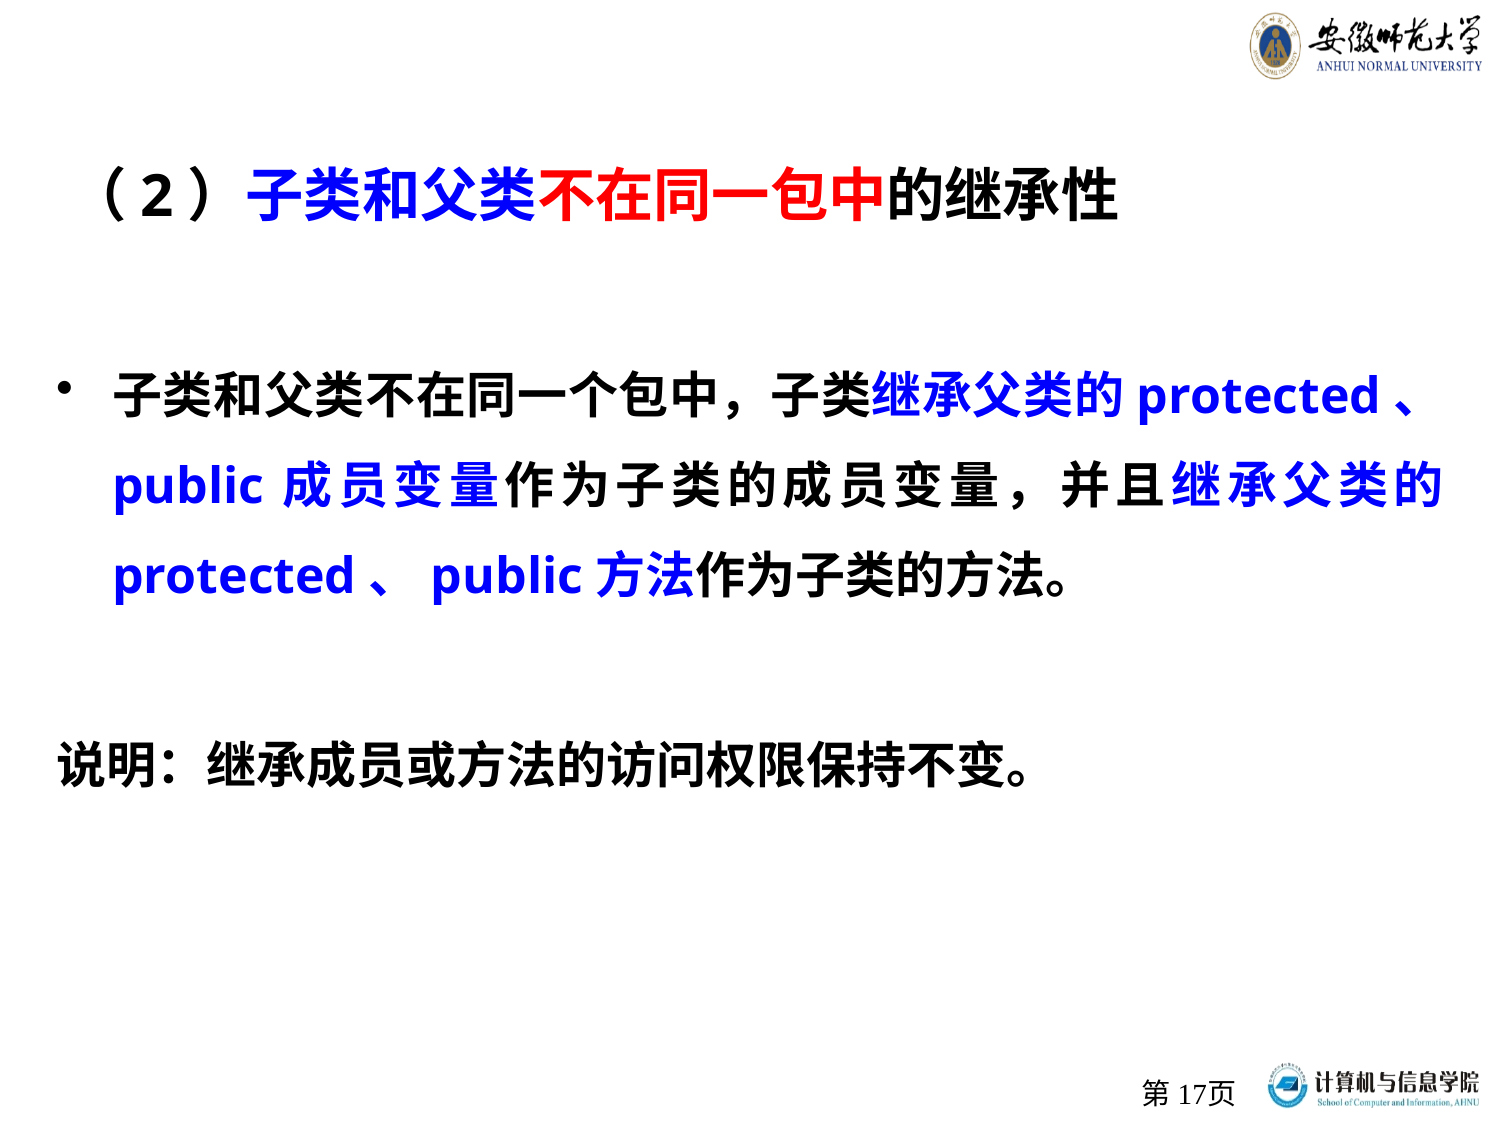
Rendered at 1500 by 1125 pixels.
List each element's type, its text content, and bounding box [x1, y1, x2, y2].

slide_number 第17页 [938, 1068, 1252, 1125]
picture [1237, 2, 1500, 114]
picture [1245, 1057, 1500, 1120]
subtitle （2）子类和父类不在同一包中的继承性 [41, 116, 1250, 232]
text_box 子类和父类不在同一个包中，子类继承父类的protected、public成员变量作为子类的成员变量，并且继承父类的protected、public方法作为子类的方法。 说明：继承成员或方法的访问权限保持不变。 [41, 326, 1471, 897]
